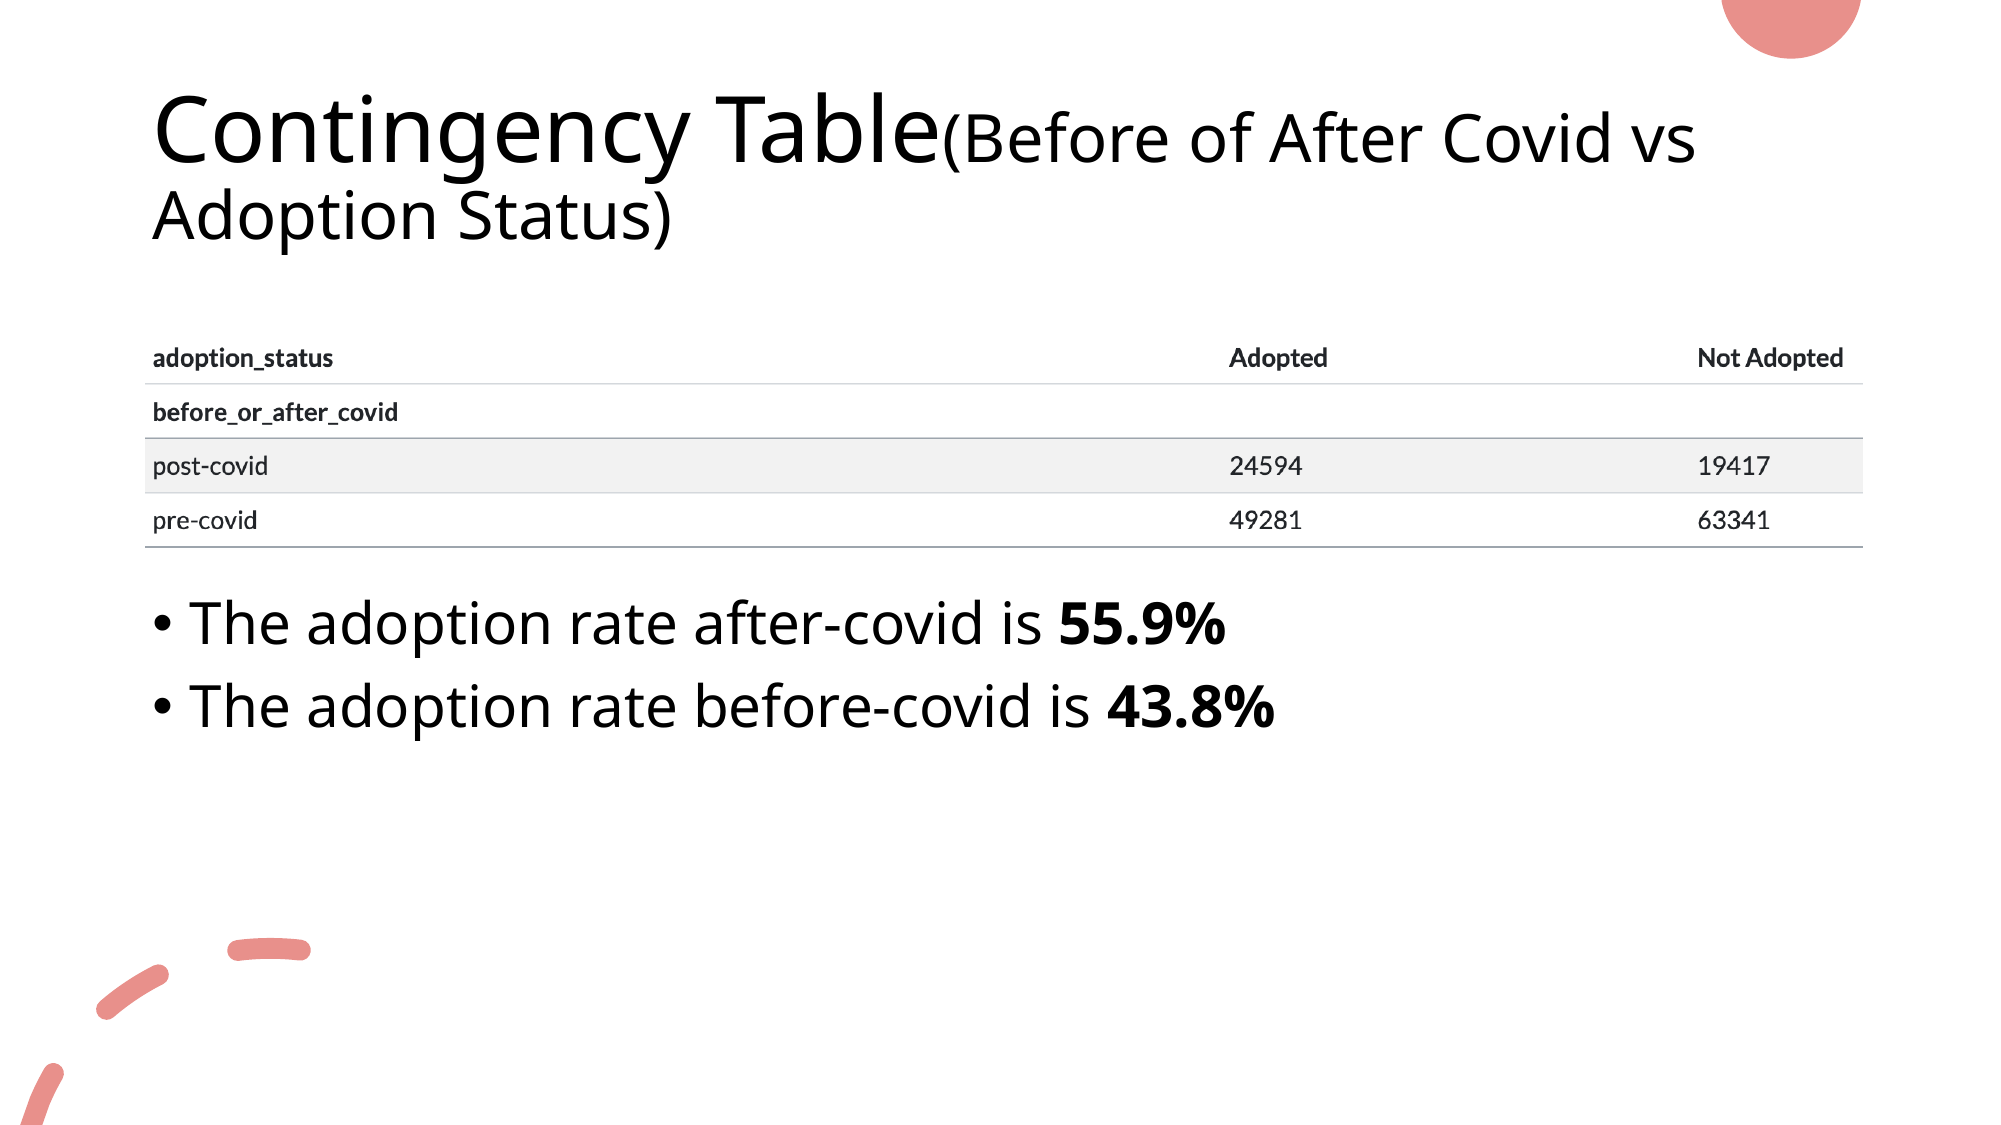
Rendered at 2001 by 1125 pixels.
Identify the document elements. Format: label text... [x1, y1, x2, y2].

title Contingency Table(Before of After Covid vs Adoption Status) [137, 59, 2000, 278]
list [137, 339, 1863, 560]
text_box The adoption rate after-covid is 55.9% The adoption rate before-covid is 43.8% [137, 586, 1863, 767]
